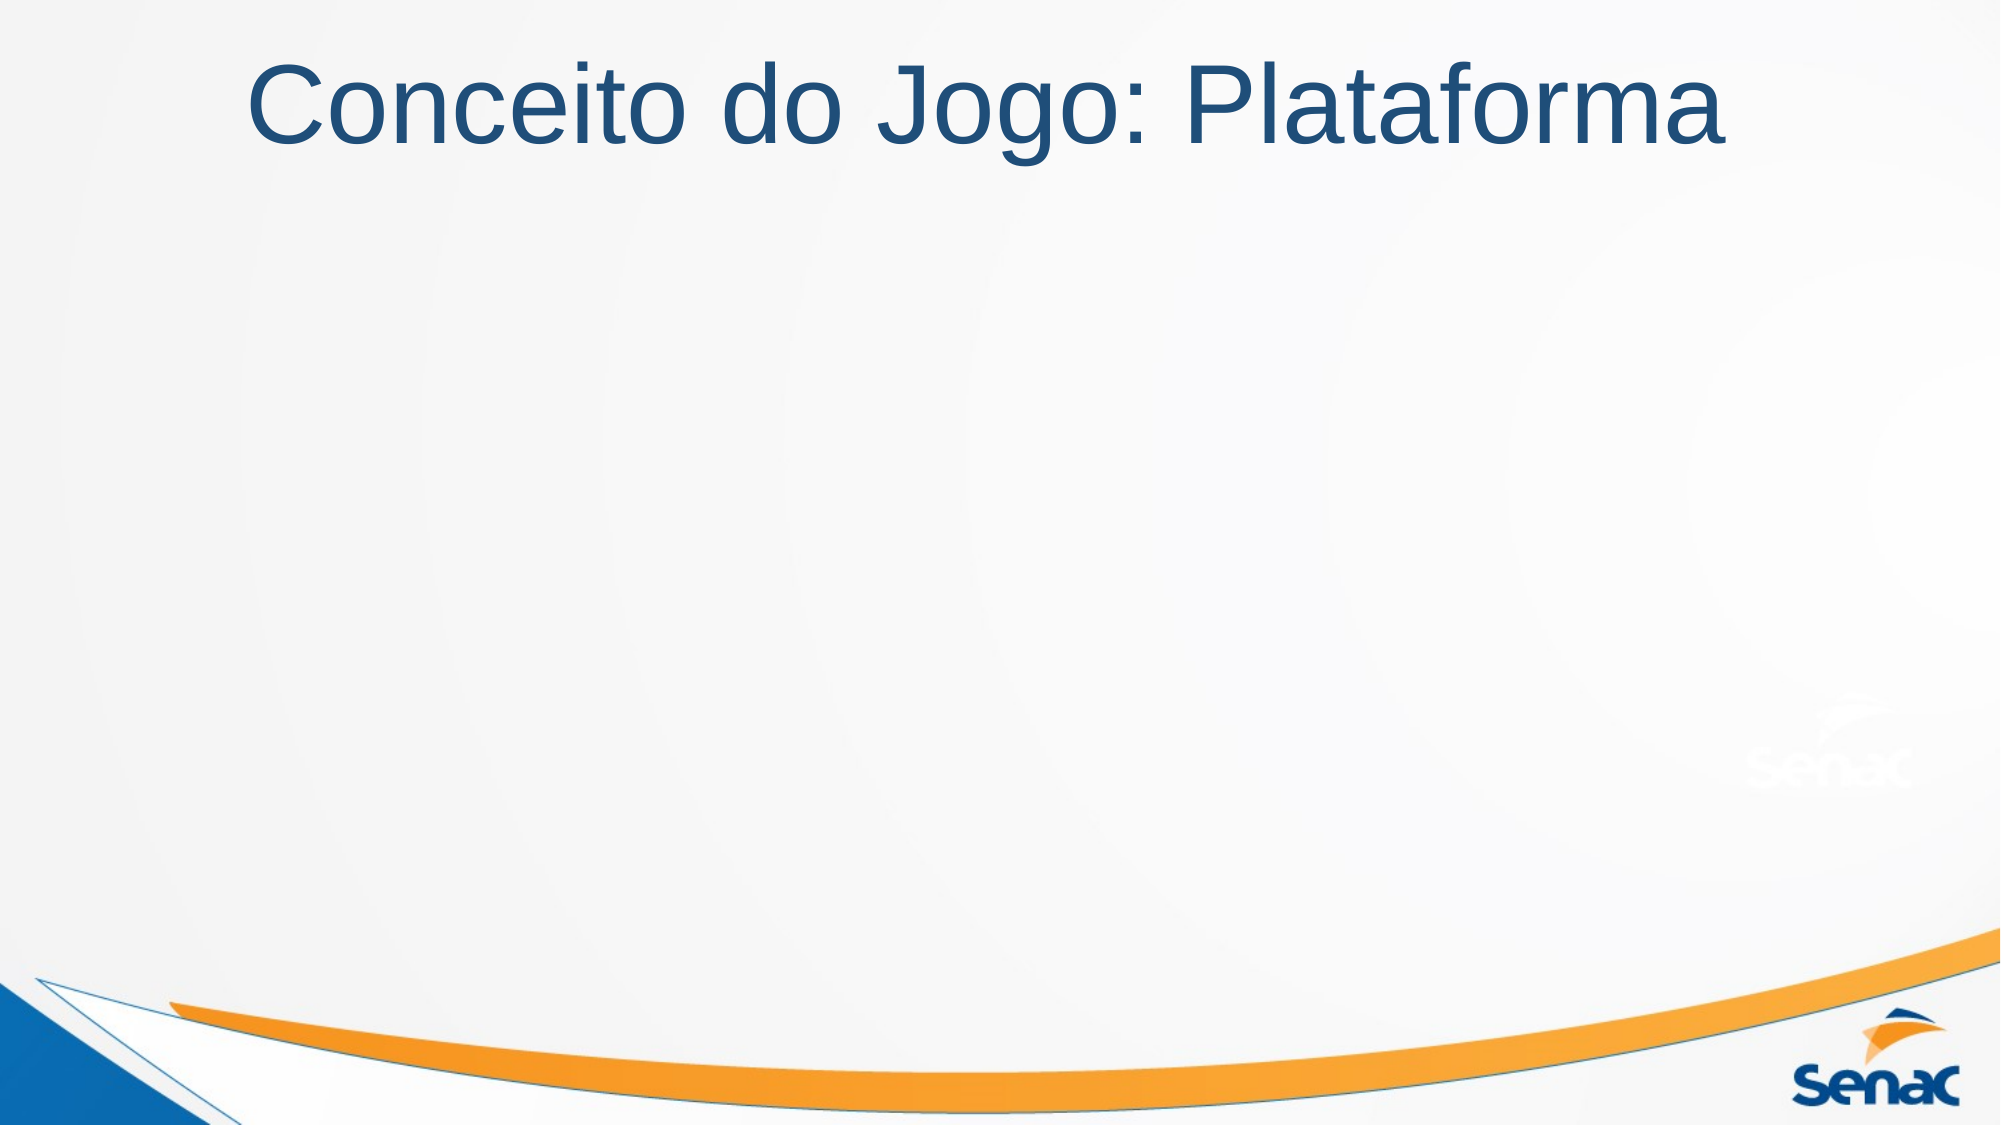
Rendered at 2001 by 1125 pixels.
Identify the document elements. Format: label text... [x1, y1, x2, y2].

picture [0, 0, 2001, 1125]
title Conceito do Jogo: Plataforma [0, 36, 1973, 178]
